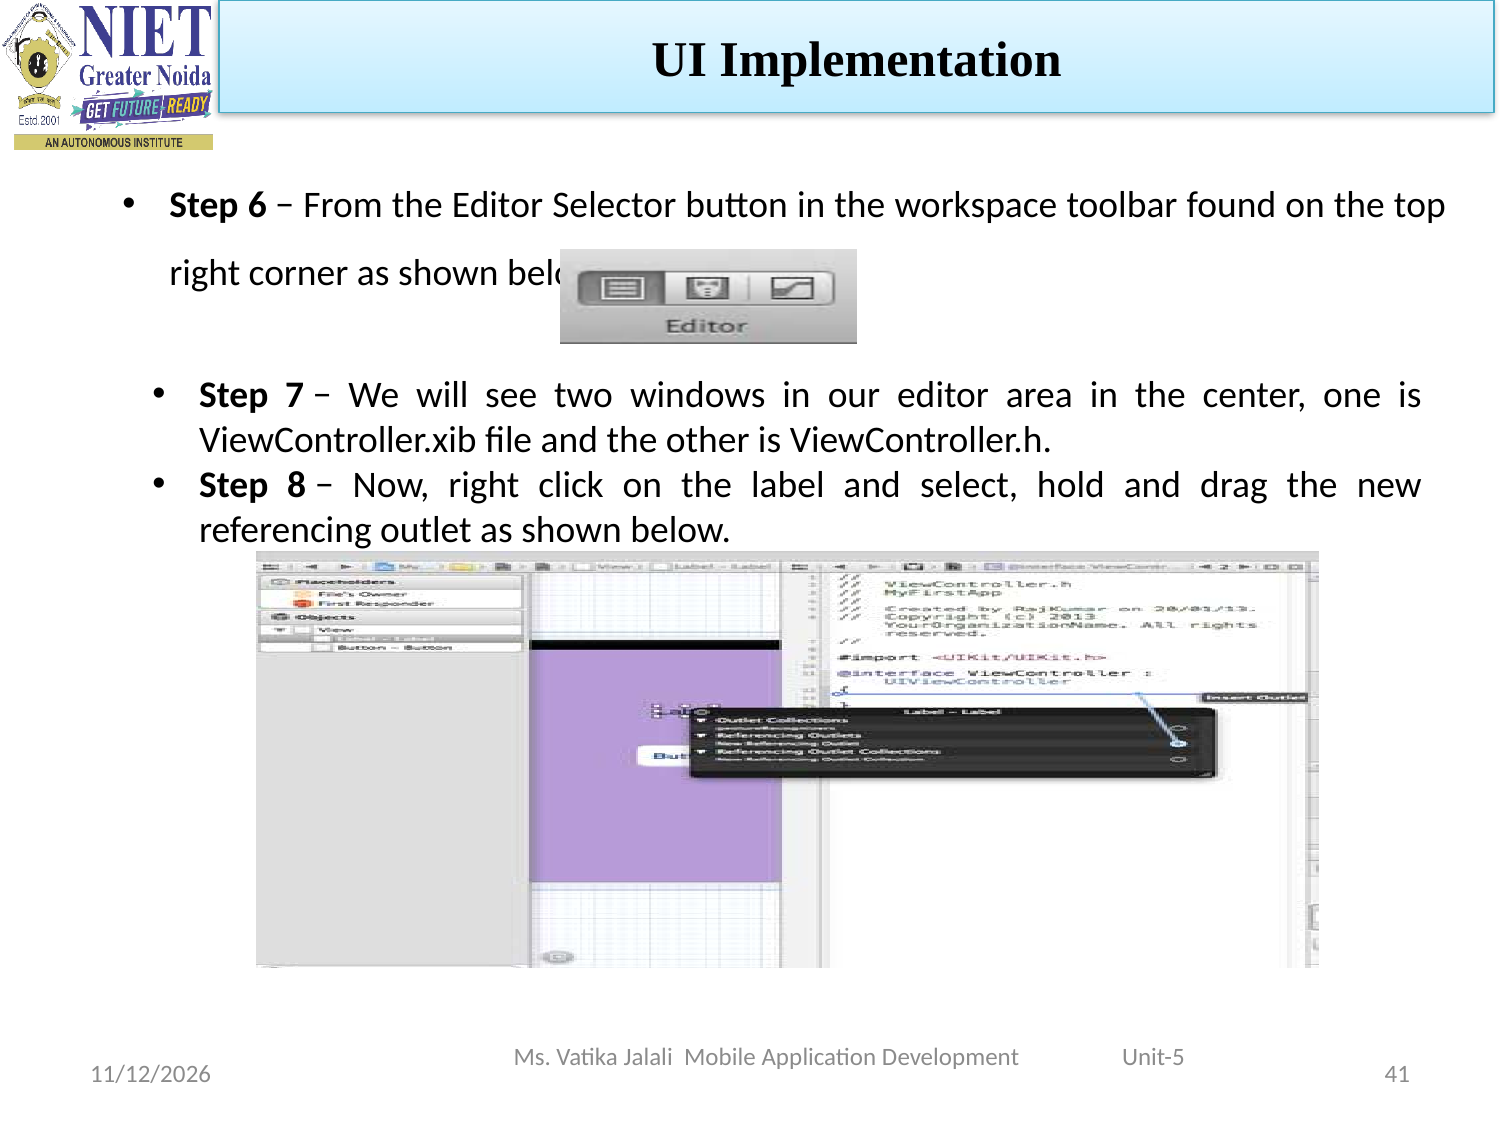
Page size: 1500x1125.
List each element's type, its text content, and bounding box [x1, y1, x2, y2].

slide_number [75, 1042, 425, 1103]
footer Ms. Vatika Jalali Mobile Application Development Unit-5 [462, 1025, 1238, 1085]
text_box UI Implementation [218, 0, 1495, 113]
picture [560, 249, 857, 344]
slide_number 41 [1074, 1042, 1425, 1103]
list Step 6 − From the Editor Selector button in the workspace toolbar found on the top right corner as shown below. [107, 149, 1463, 975]
text_box Step 7 − We will see two windows in our editor area in the center, one is ViewController.xib file and the other is ViewController.h. Step 8 − Now, right click on the label and select, hold and drag the new referencing outlet as shown below. [137, 362, 1438, 603]
picture [255, 551, 1319, 969]
picture [2, 3, 213, 150]
